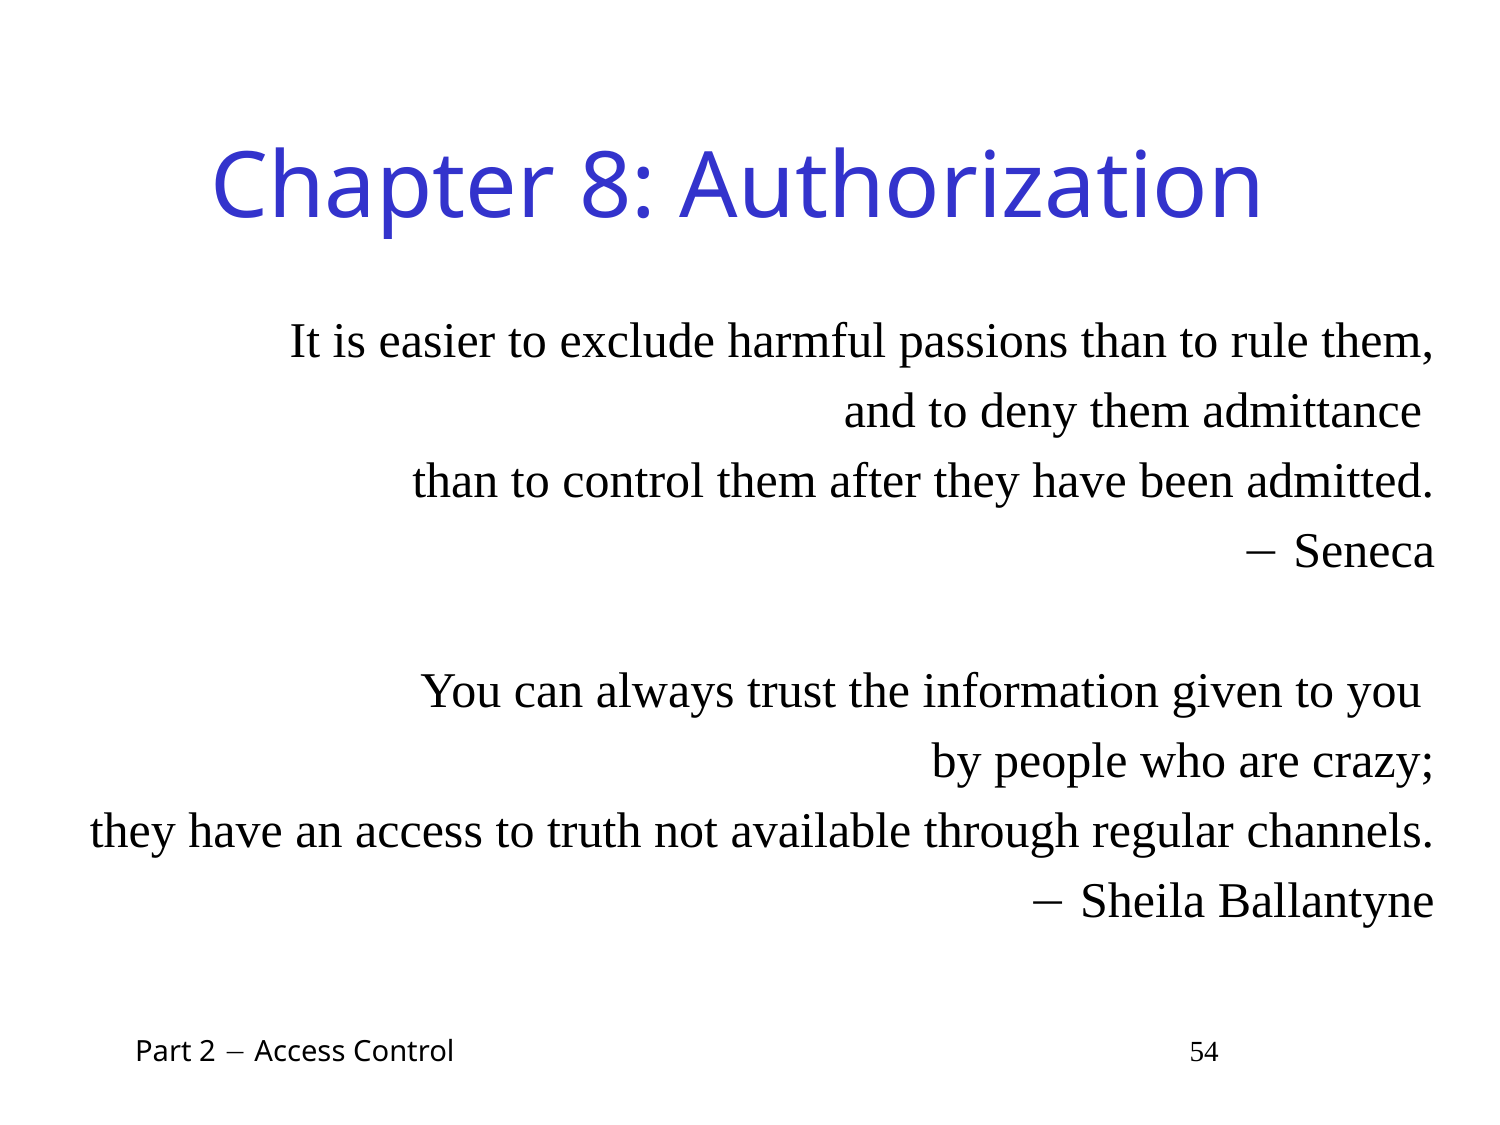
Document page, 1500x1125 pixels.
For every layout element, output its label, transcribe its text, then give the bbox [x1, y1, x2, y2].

footer Part 2  Access Control 54 [112, 1024, 1401, 1101]
title Chapter 8: Authorization [112, 87, 1388, 276]
list It is easier to exclude harmful passions than to rule them, and to deny them admittance than to control them after they have been admitted.  Seneca You can always trust the information given to you by people who are crazy; they have an access to truth not available through regular channels.  Sheila Ballantyne [37, 299, 1451, 988]
